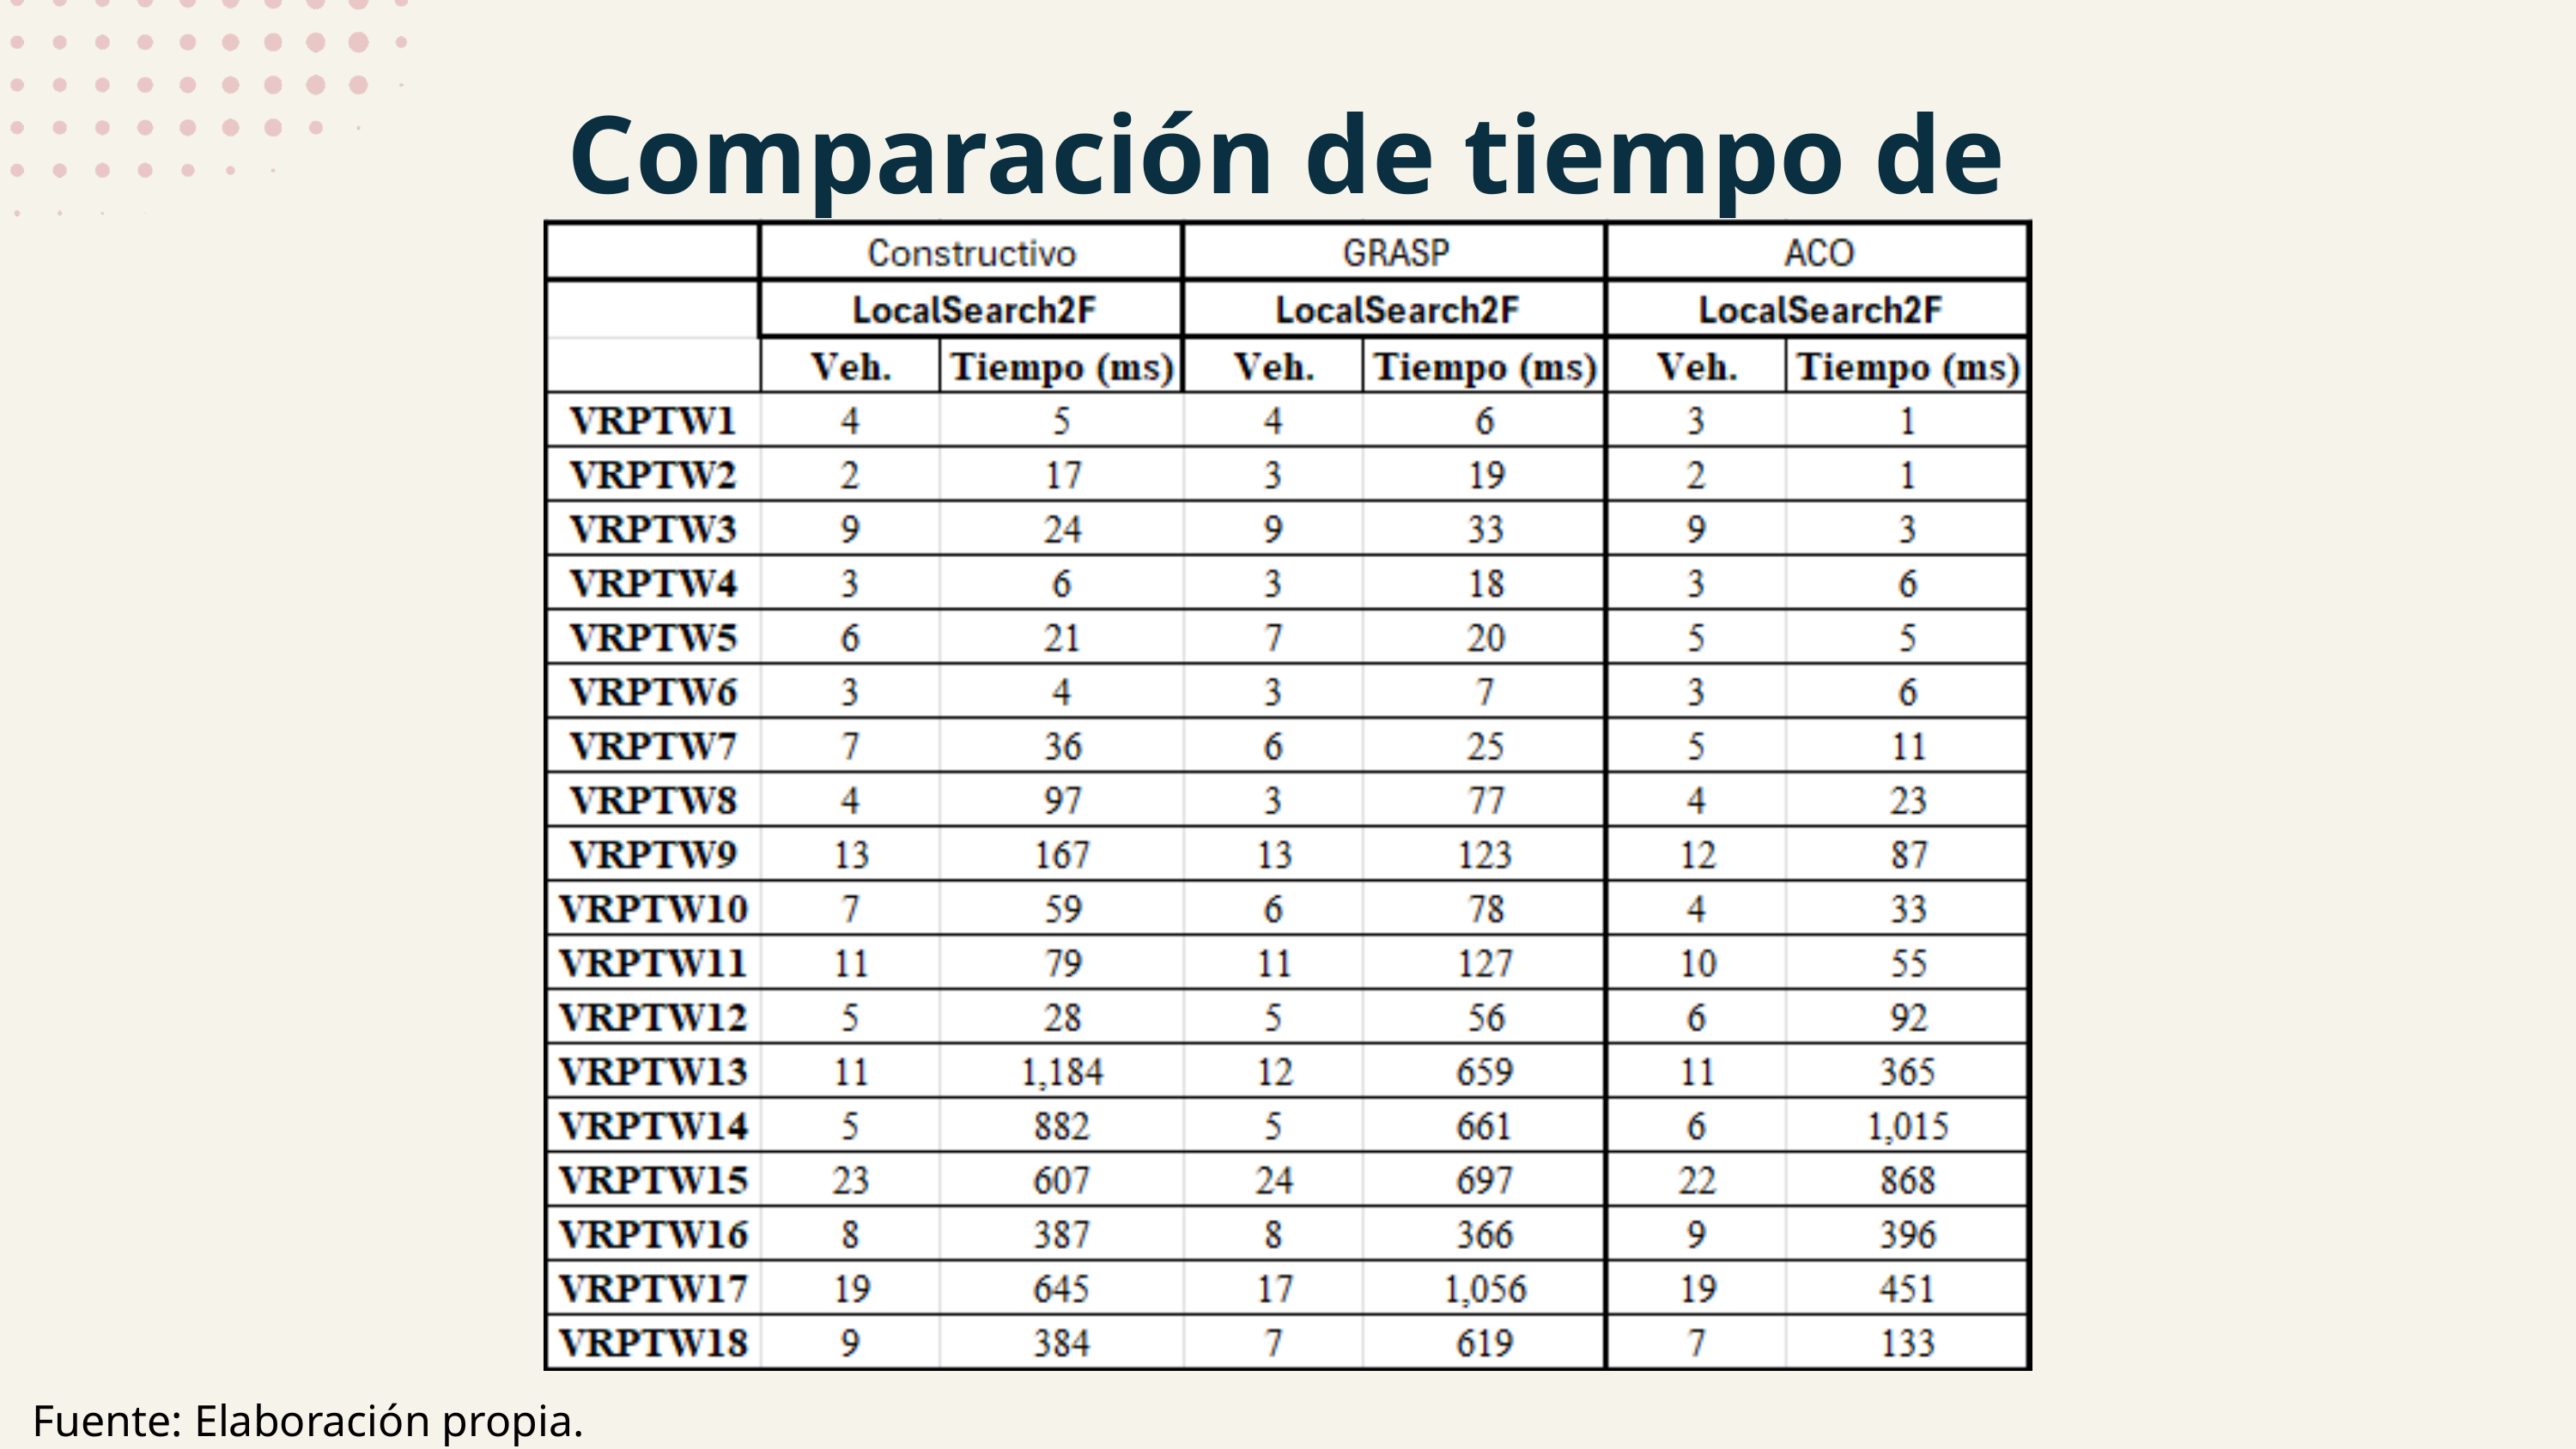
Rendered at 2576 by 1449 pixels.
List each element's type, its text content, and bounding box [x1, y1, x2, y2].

text_box Comparación de tiempo de ejecución [361, 86, 2213, 344]
text_box Fuente: Elaboración propia. [32, 1355, 921, 1446]
picture [544, 218, 2032, 1371]
text_box [0, 0, 408, 217]
